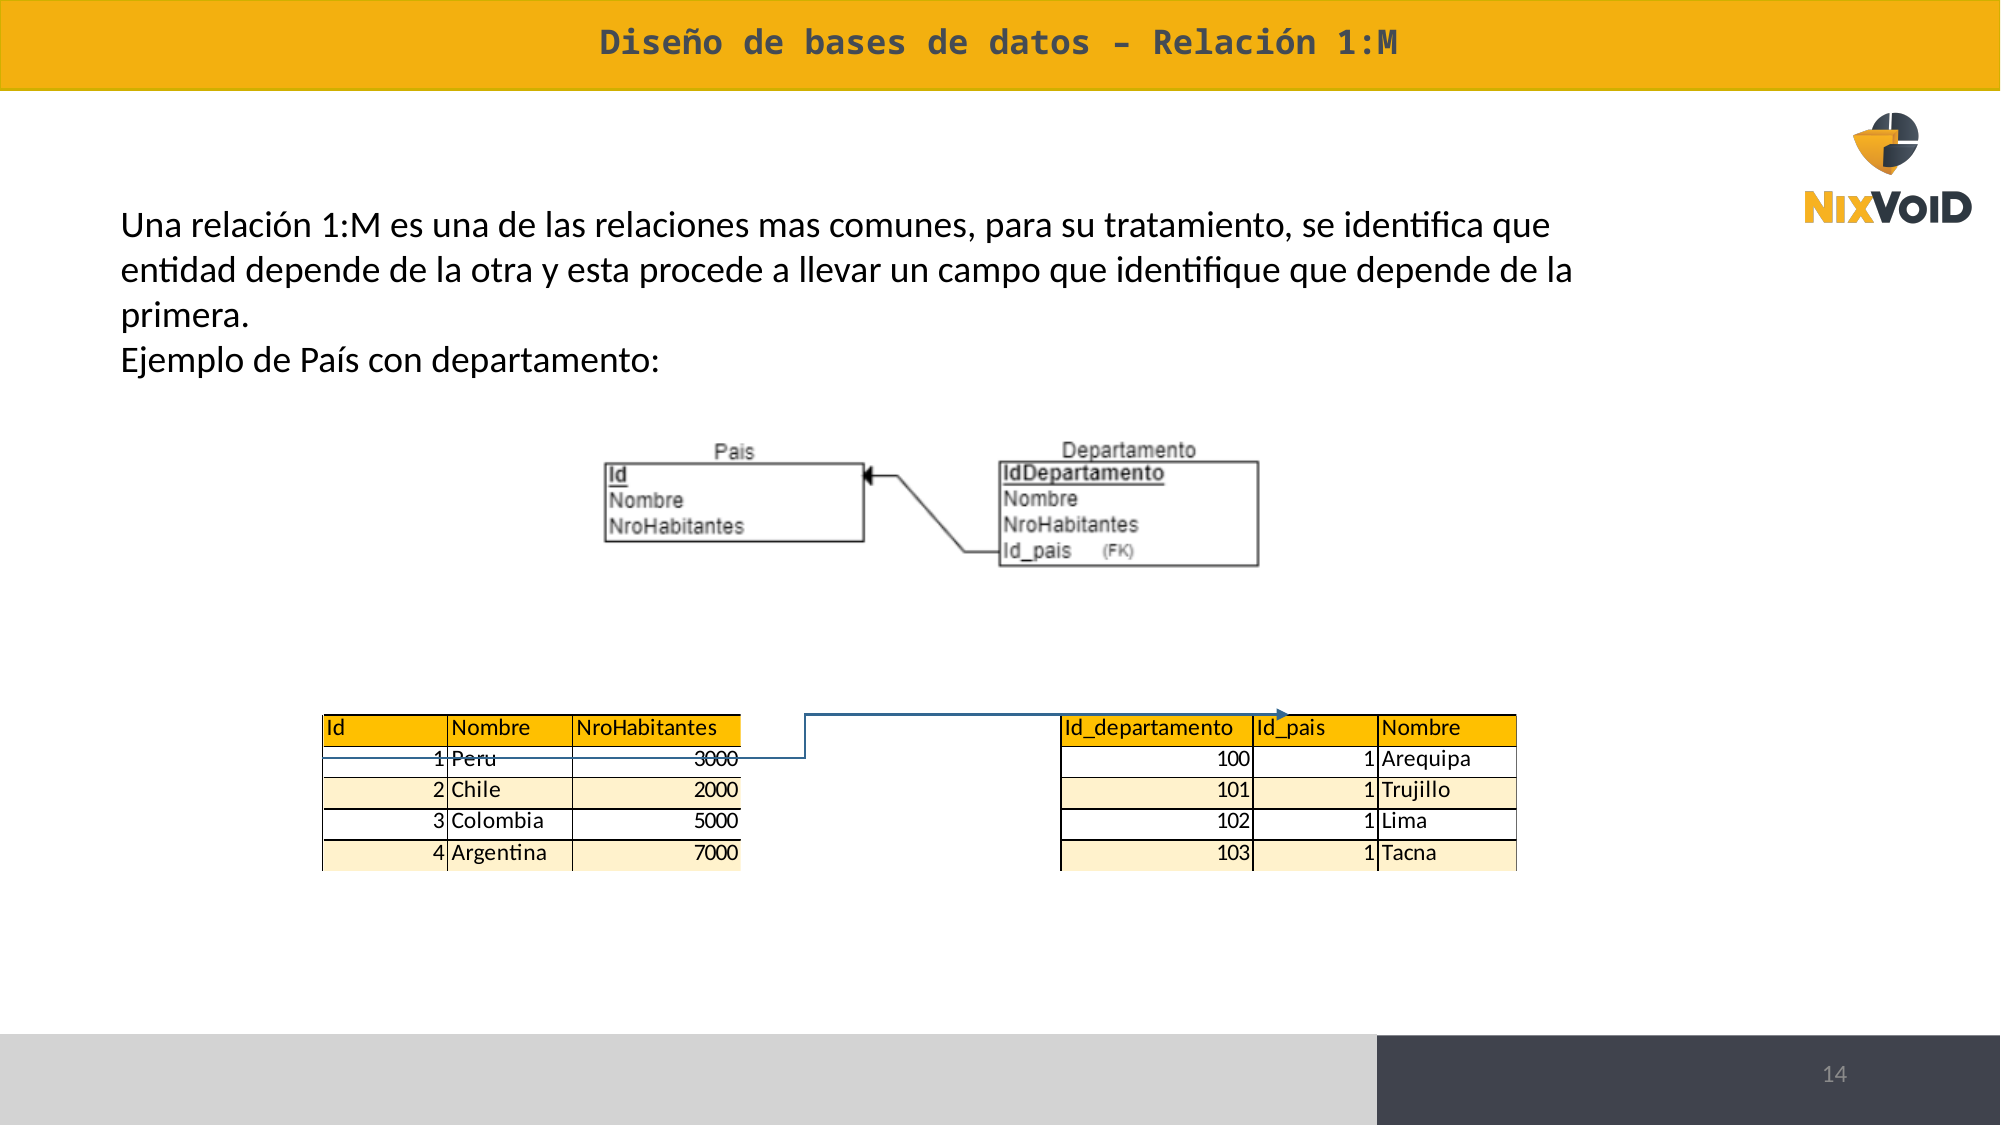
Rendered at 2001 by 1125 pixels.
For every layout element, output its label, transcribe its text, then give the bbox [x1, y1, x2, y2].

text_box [1060, 714, 1518, 873]
title Diseño de bases de datos – Relación 1:M [0, 17, 2000, 70]
picture [571, 409, 1324, 604]
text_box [321, 714, 1289, 759]
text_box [321, 759, 743, 873]
slide_number 14 [1412, 1042, 1863, 1103]
text_box Una relación 1:M es una de las relaciones mas comunes, para su tratamiento, se identifica que entidad depende de la otra y esta procede a llevar un campo que identifique que depende de la primera. Ejemplo de País con departamento: [105, 192, 1690, 387]
picture [1774, 76, 2000, 250]
